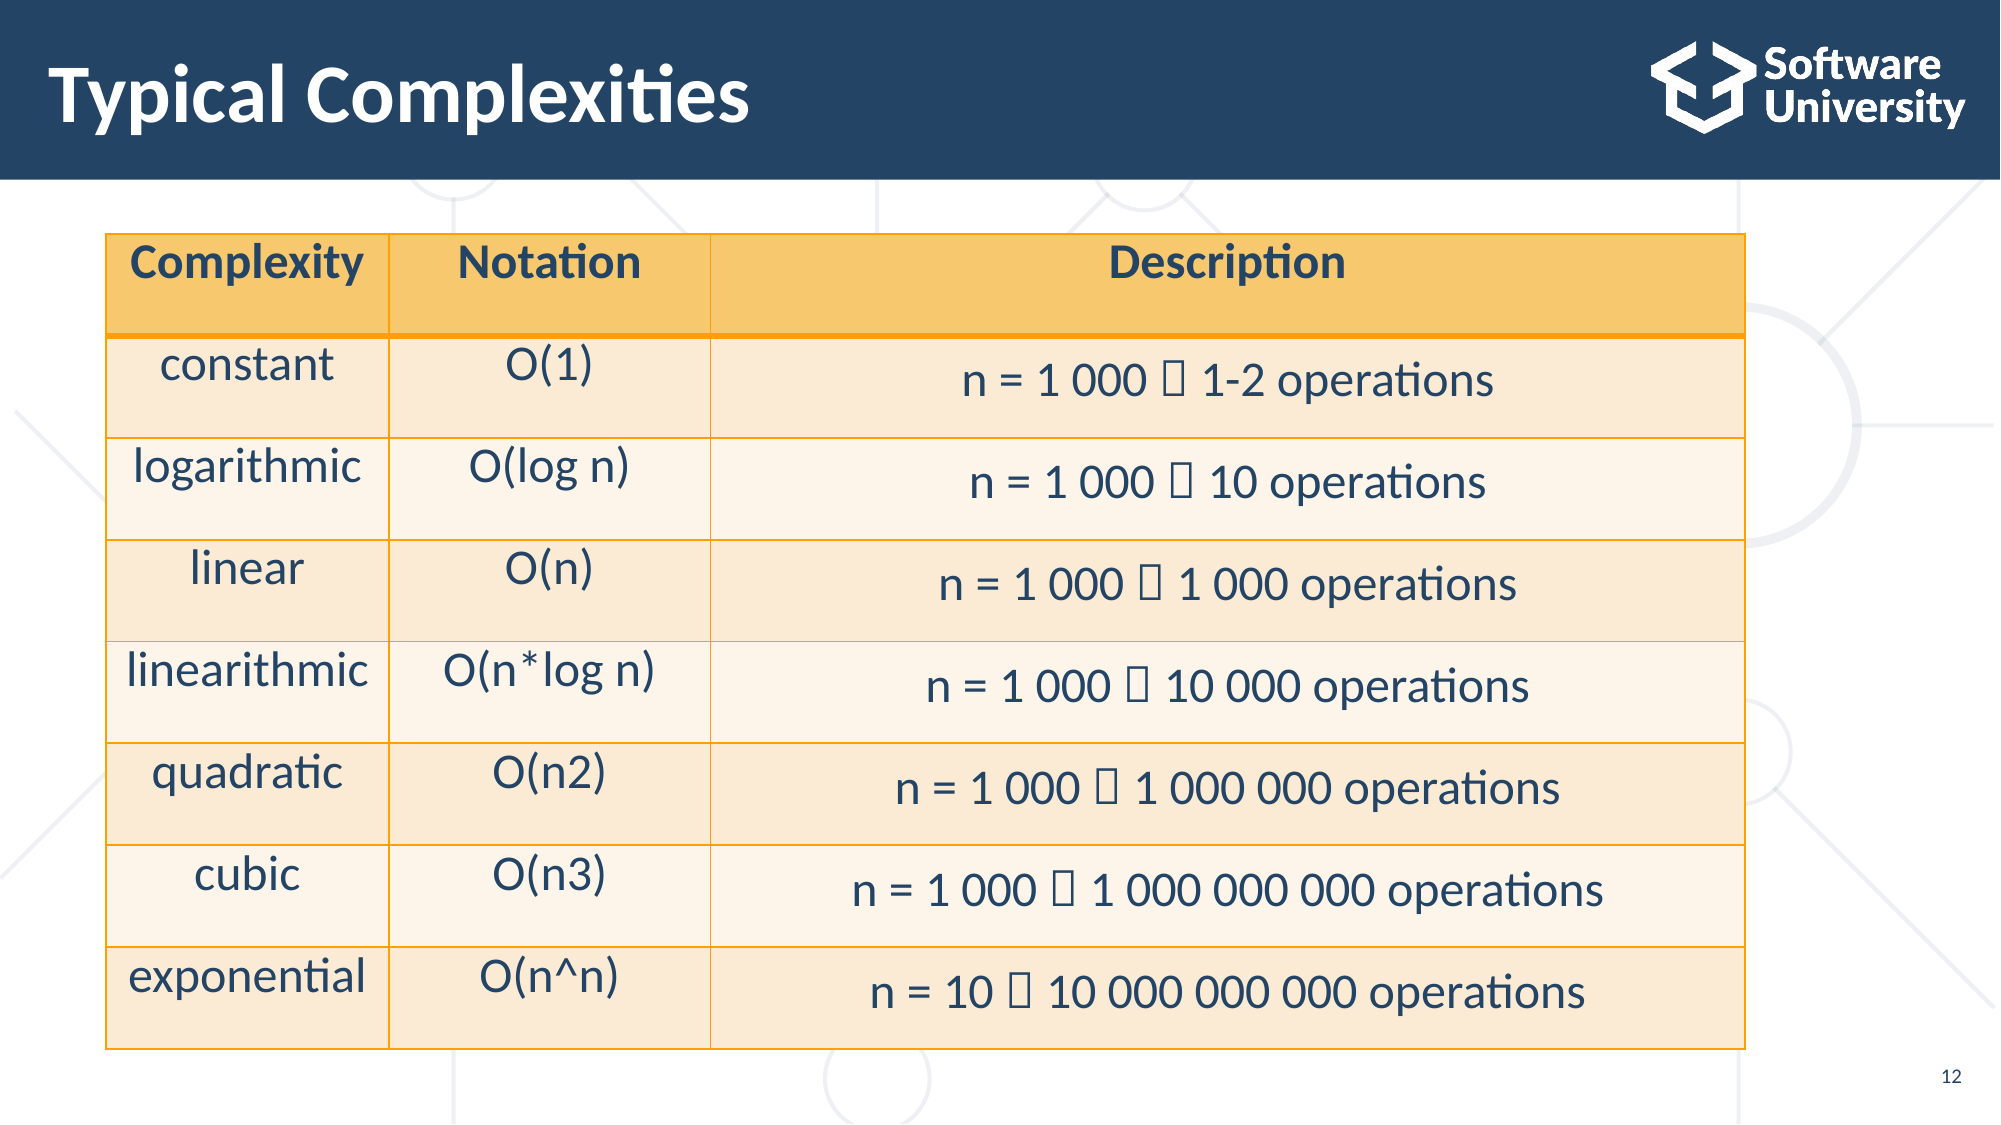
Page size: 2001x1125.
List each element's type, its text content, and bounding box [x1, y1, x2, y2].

table_cell O(n*log n) [390, 642, 710, 742]
table_cell n = 1 000  1 000 operations [711, 541, 1744, 641]
table_cell n = 1 000  1 000 000 operations [711, 744, 1744, 844]
table_cell O(n2) [390, 744, 710, 844]
table_cell n = 1 000  10 000 operations [711, 642, 1744, 742]
table_cell linear [107, 541, 388, 641]
slide_number 12 [1897, 1049, 1968, 1101]
table_cell O(n3) [390, 846, 710, 946]
table_cell quadratic [107, 744, 388, 844]
table_header Description [711, 235, 1744, 333]
title Typical Complexities [31, 16, 1591, 162]
table_cell exponential [107, 948, 388, 1048]
table_cell logarithmic [107, 439, 388, 539]
picture [1651, 41, 1966, 134]
table_cell O(n) [390, 541, 710, 641]
table_cell cubic [107, 846, 388, 946]
table_cell n = 1 000  1 000 000 000 operations [711, 846, 1744, 946]
table_cell n = 1 000  10 operations [711, 439, 1744, 539]
table_cell n = 1 000  1-2 operations [711, 339, 1744, 437]
table_cell O(n^n) [390, 948, 710, 1048]
table_cell n = 10  10 000 000 000 operations [711, 948, 1744, 1048]
table_cell linearithmic [107, 642, 388, 742]
table_header Notation [390, 235, 710, 333]
table_cell constant [107, 339, 388, 437]
table_cell O(1) [390, 339, 710, 437]
table_cell O(log n) [390, 439, 710, 539]
table_header Complexity [107, 235, 388, 333]
